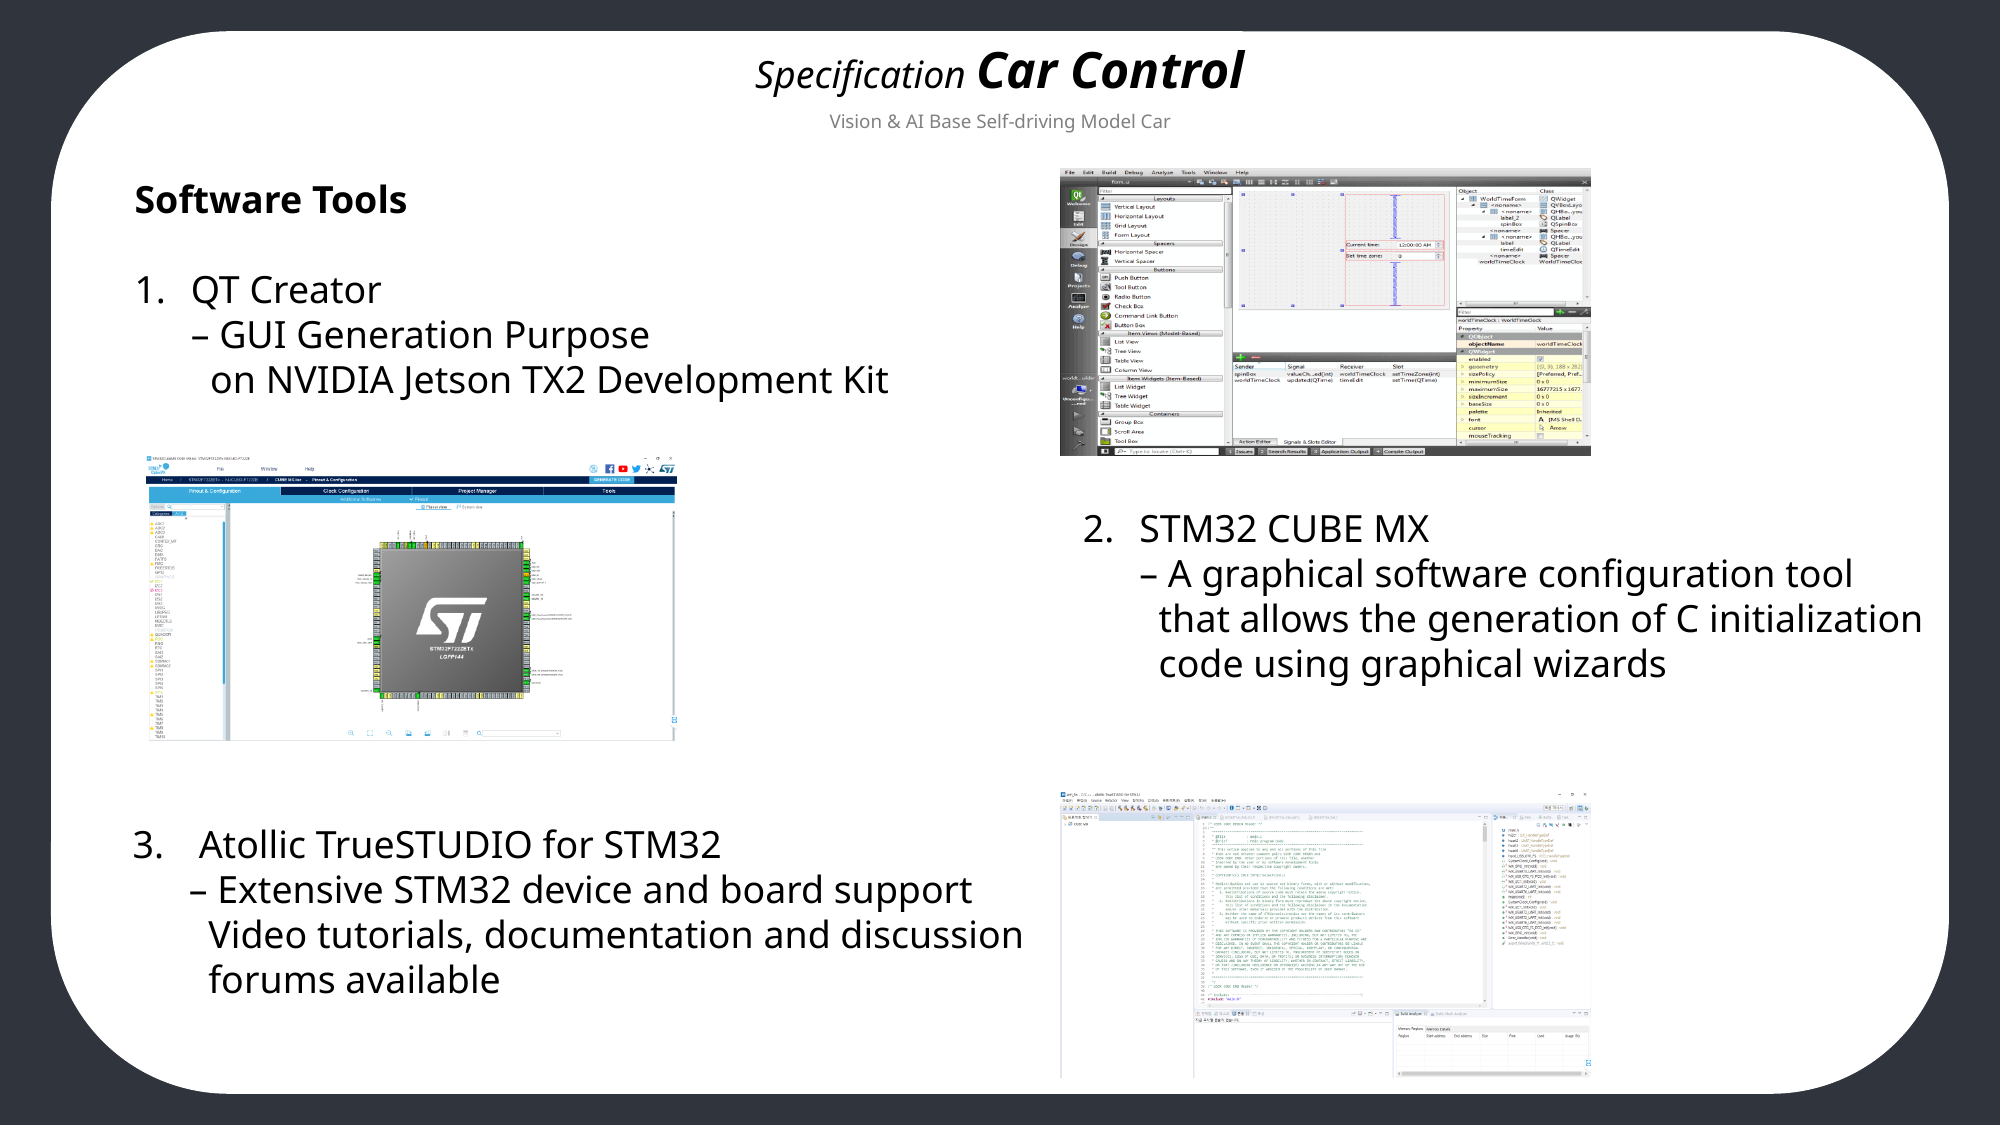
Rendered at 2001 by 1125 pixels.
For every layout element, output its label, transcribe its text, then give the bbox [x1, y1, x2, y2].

picture [1060, 168, 1591, 456]
text_box Specification Car Control Vision & AI Base Self-driving Model Car [553, 1, 1447, 140]
picture [146, 455, 677, 743]
picture [1060, 791, 1591, 1079]
text_box STM32 CUBE MX – A graphical software configuration tool that allows the generation of C initialization code using graphical wizards [1068, 497, 1949, 693]
text_box Software Tools QT Creator – GUI Generation Purpose on NVIDIA Jetson TX2 Development Kit [119, 168, 905, 409]
text_box Atollic TrueSTUDIO for STM32 – Extensive STM32 device and board support Video tutorials, documentation and discussion forums available [117, 813, 1050, 1054]
